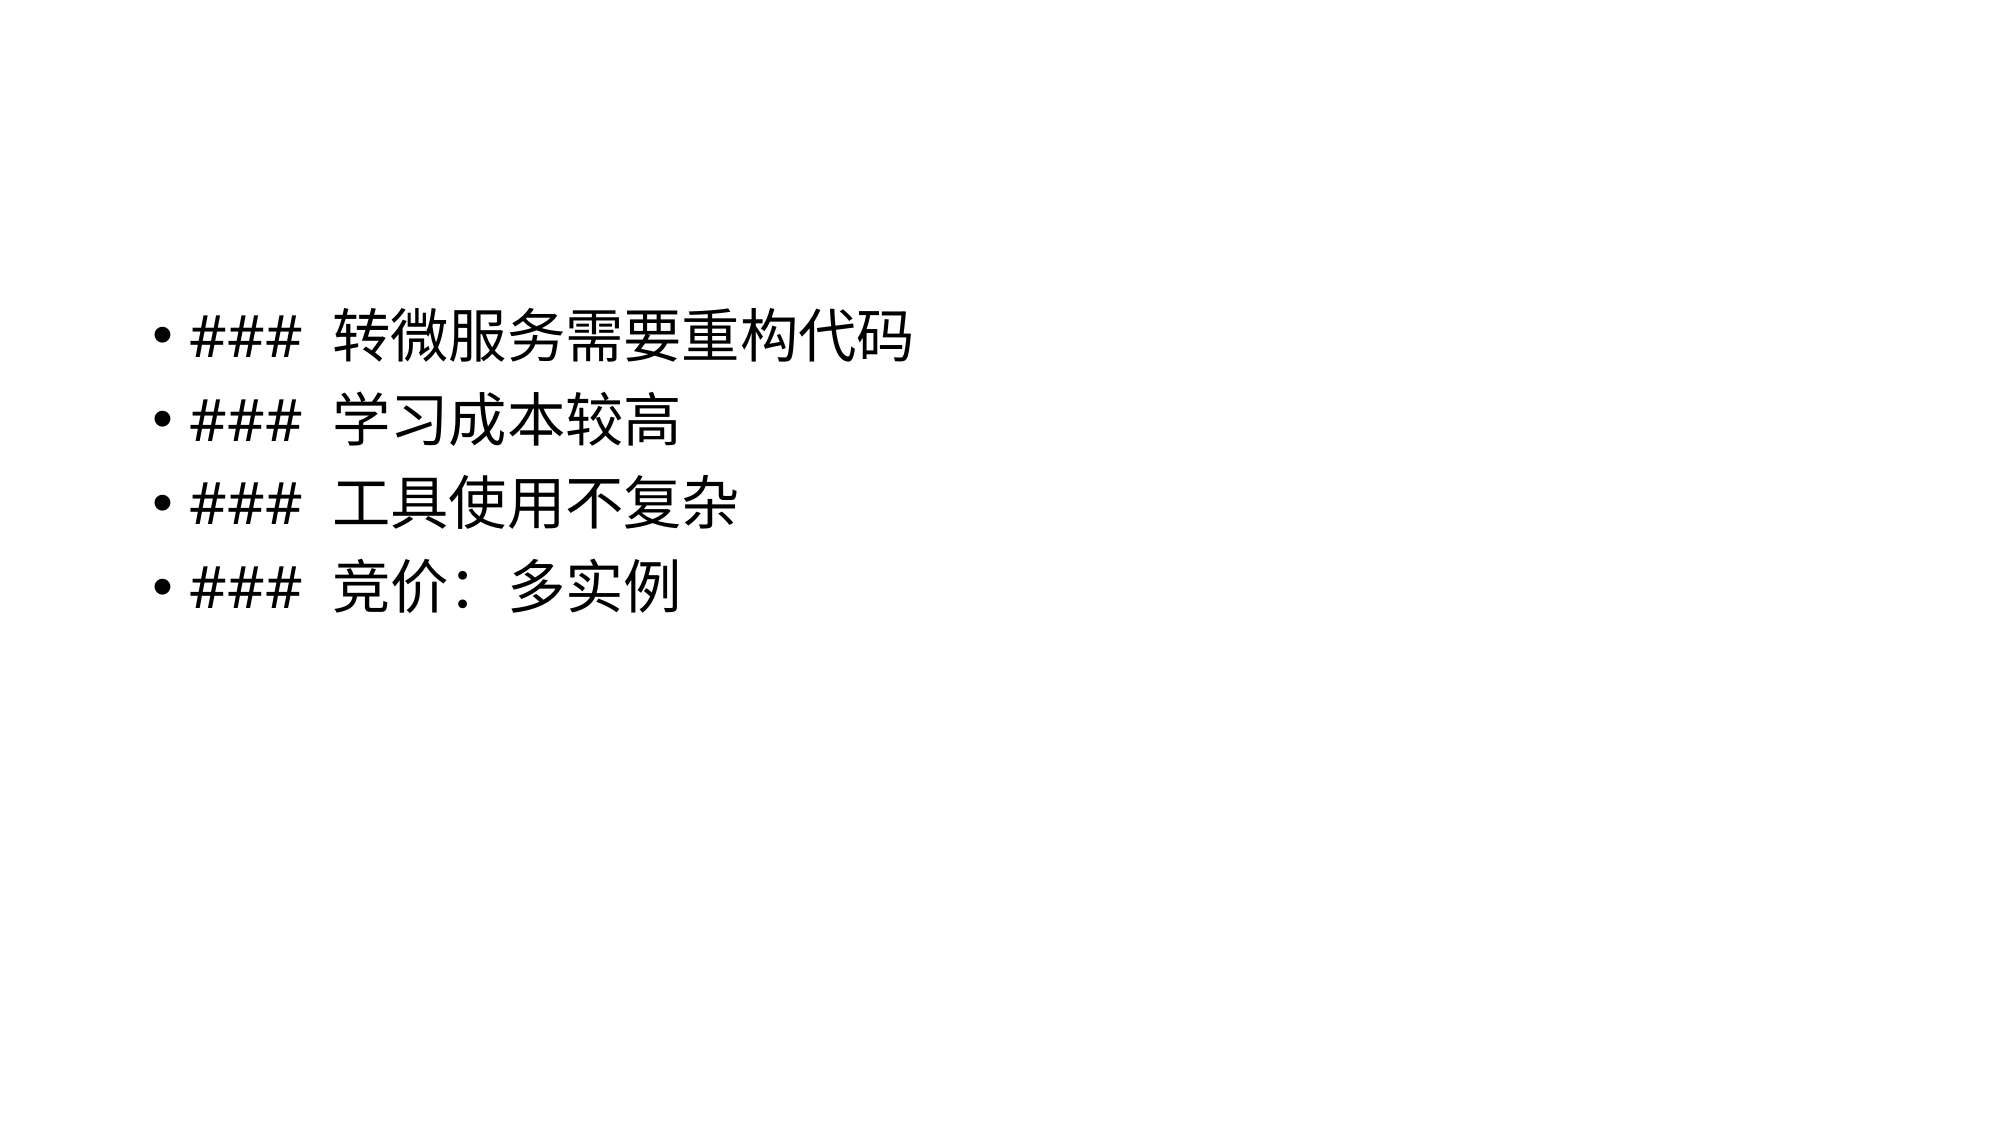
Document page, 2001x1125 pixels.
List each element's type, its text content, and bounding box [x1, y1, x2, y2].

list ### 转微服务需要重构代码 ### 学习成本较高 ### 工具使用不复杂 ### 竞价：多实例 [137, 299, 1863, 1014]
